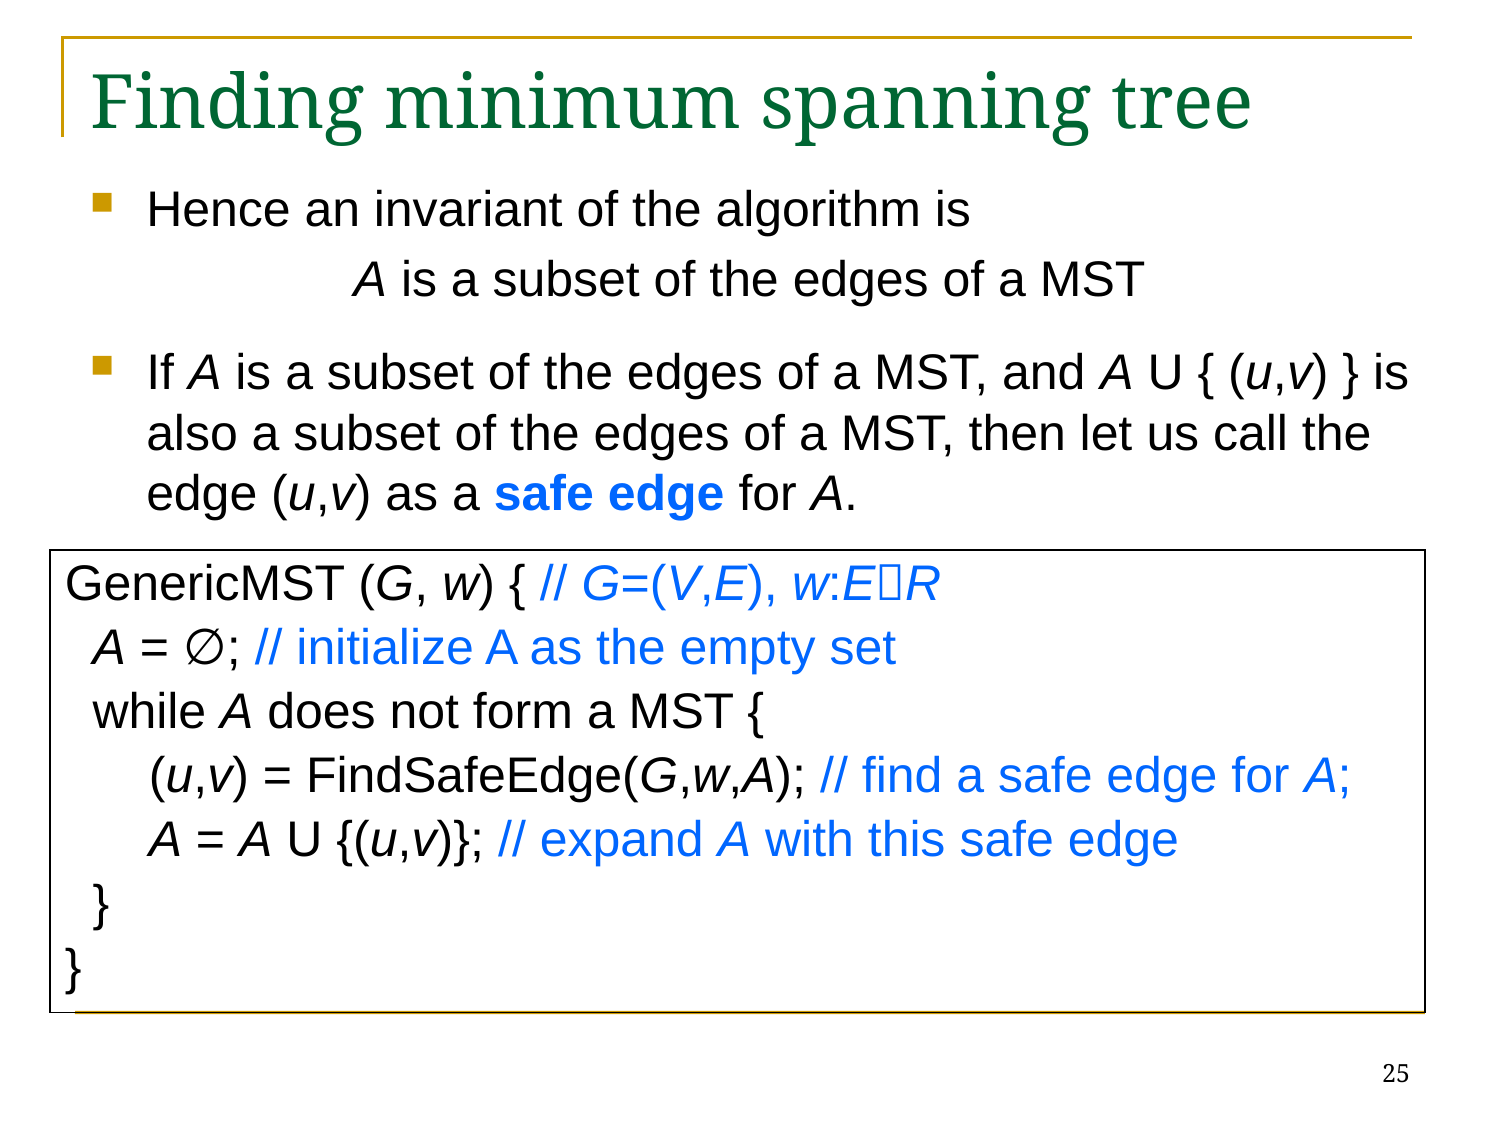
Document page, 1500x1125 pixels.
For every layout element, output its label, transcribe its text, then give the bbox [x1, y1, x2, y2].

title Finding minimum spanning tree [75, 45, 1425, 169]
list Hence an invariant of the algorithm is A is a subset of the edges of a MST If A is a subset of the edges of a MST, and A U { (u,v) } is also a subset of the edges of a MST, then let us call the edge (u,v) as a safe edge for A. [75, 169, 1425, 549]
slide_number 25 [1074, 1023, 1426, 1100]
text_box GenericMST (G, w) { // G=(V,E), w:ER A = ∅; // initialize A as the empty set while A does not form a MST { (u,v) = FindSafeEdge(G,w,A); // find a safe edge for A; A = A U {(u,v)}; // expand A with this safe edge } } [50, 549, 1425, 1013]
